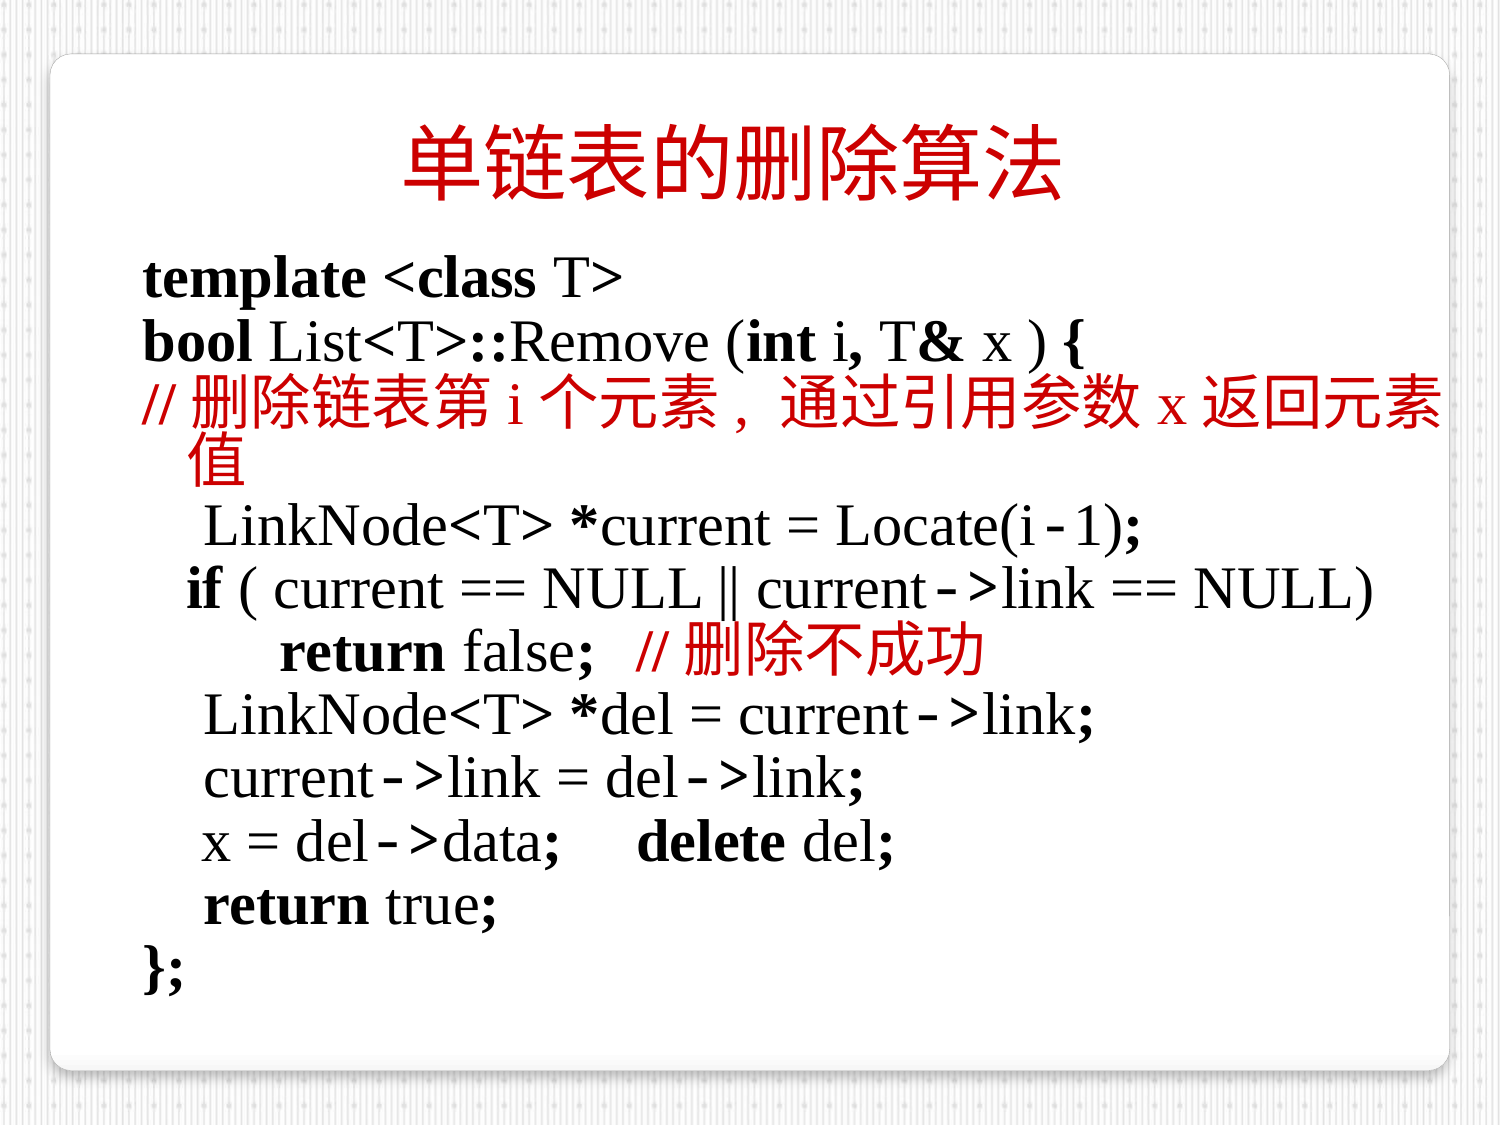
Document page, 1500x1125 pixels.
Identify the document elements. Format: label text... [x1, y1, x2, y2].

list template <class T> bool List<T>::Remove (int i, T& x ) { //删除链表第i个元素, 通过引用参数x返回元素值 LinkNode<T> *current = Locate(i-1); if ( current == NULL || current->link == NULL) return false; //删除不成功 LinkNode<T> *del = current->link; current->link = del->link; x = del->data; delete del; return true; }; [112, 218, 1463, 1035]
title 单链表的删除算法 [58, 70, 1409, 219]
picture [0, 0, 1500, 1125]
